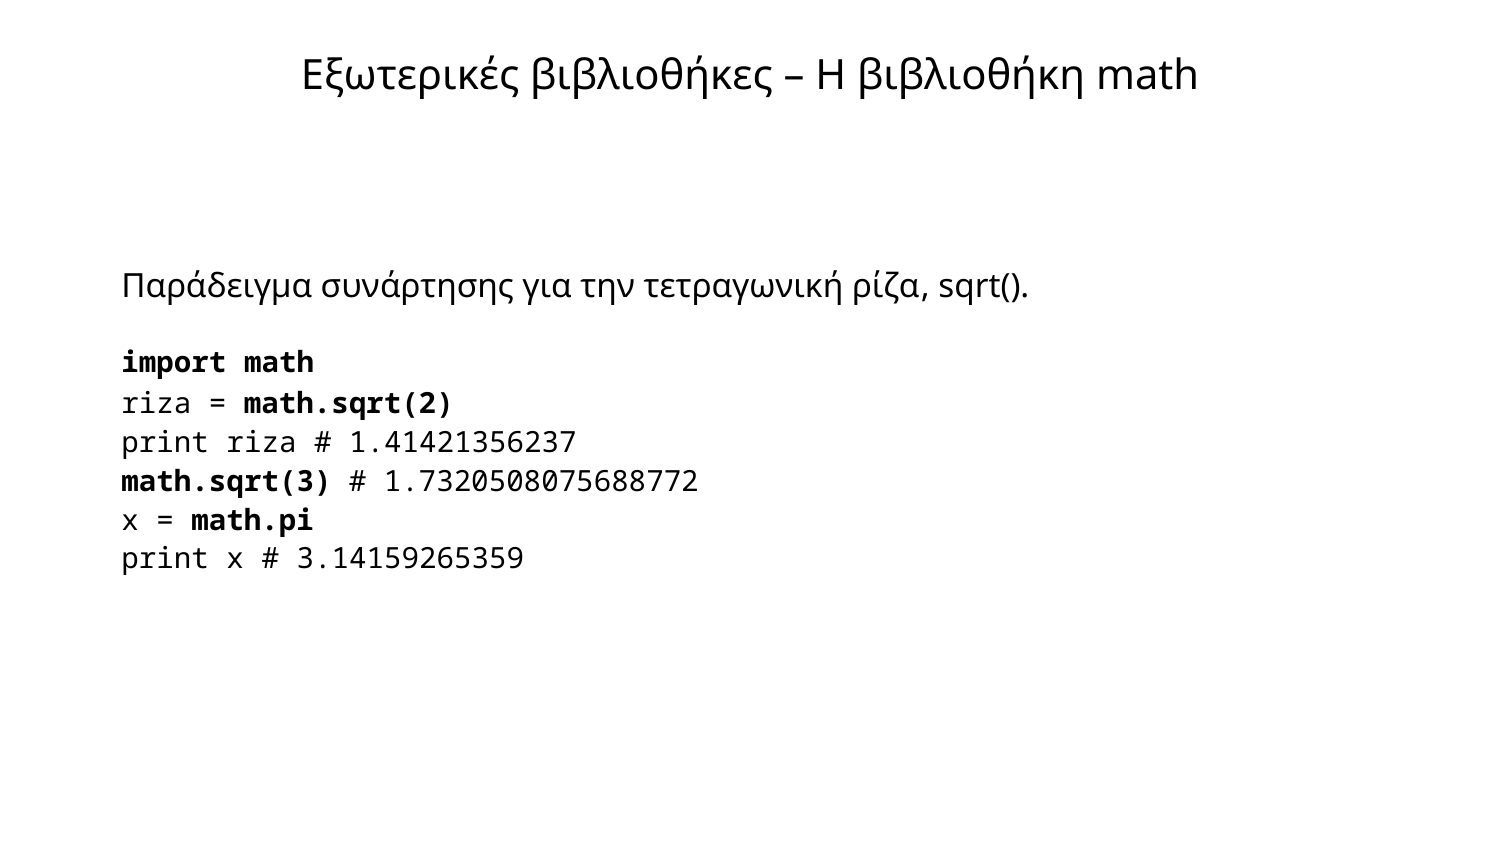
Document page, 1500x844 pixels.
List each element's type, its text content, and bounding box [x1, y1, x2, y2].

list Παράδειγμα συνάρτησης για την τετραγωνική ρίζα, sqrt(). import math riza = math.sqrt(2) print riza # 1.41421356237 math.sqrt(3) # 1.7320508075688772 x = math.pi print x # 3.14159265359 [119, 263, 1381, 580]
title Εξωτερικές βιβλιοθήκες – Η βιβλιοθήκη math [156, 47, 1344, 98]
